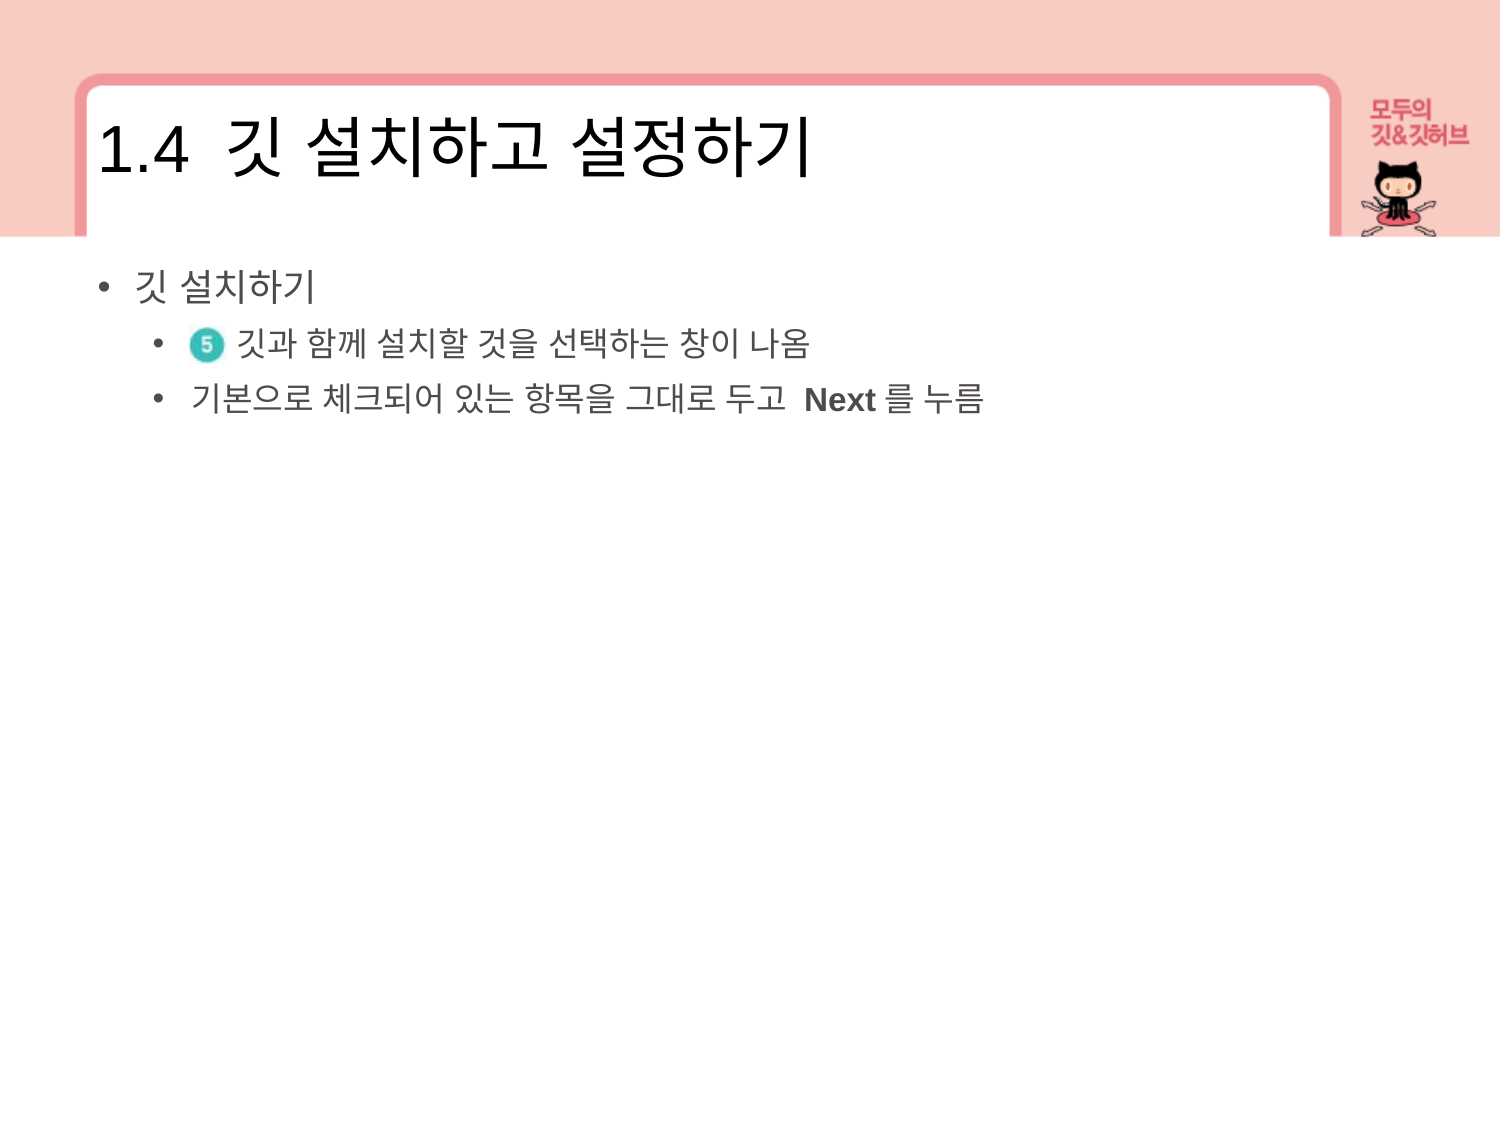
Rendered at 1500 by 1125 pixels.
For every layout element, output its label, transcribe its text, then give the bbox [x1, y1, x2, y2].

text_box 1.4 깃 설치하고 설정하기 [82, 61, 1413, 193]
text_box 깃 설치하기 깃과 함께 설치할 것을 선택하는 창이 나옴 기본으로 체크되어 있는 항목을 그대로 두고 Next를 누름 [82, 252, 1427, 1067]
picture [0, 0, 1500, 1125]
